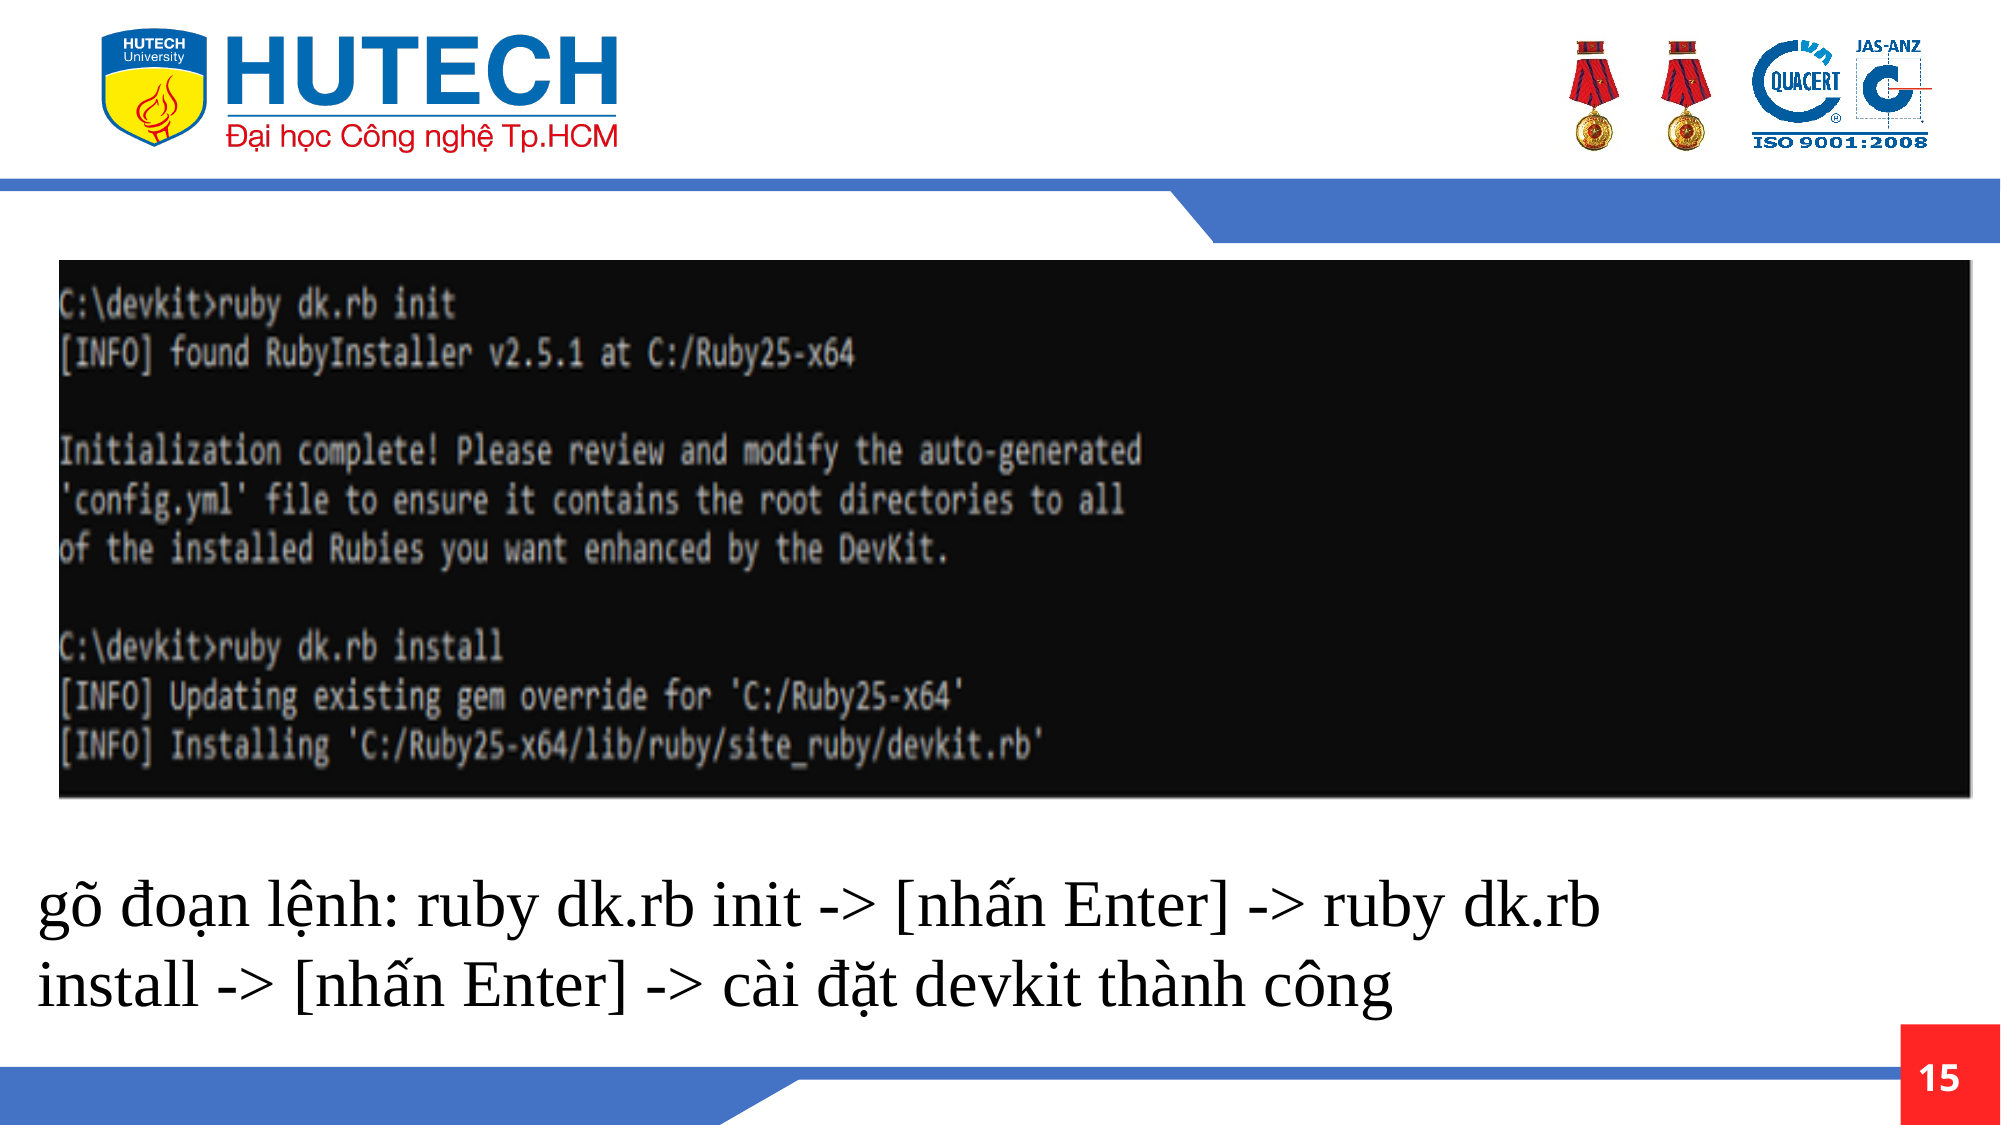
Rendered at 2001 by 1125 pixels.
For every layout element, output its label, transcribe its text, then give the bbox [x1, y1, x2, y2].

picture [65, 0, 653, 182]
picture [1546, 35, 1731, 152]
picture [1745, 35, 1939, 152]
text_box gõ đoạn lệnh: ruby dk.rb init -> [nhấn Enter] -> ruby dk.rb install -> [nhấn Enter] -> cài đặt devkit thành công [22, 852, 1692, 1027]
picture [59, 260, 1973, 803]
